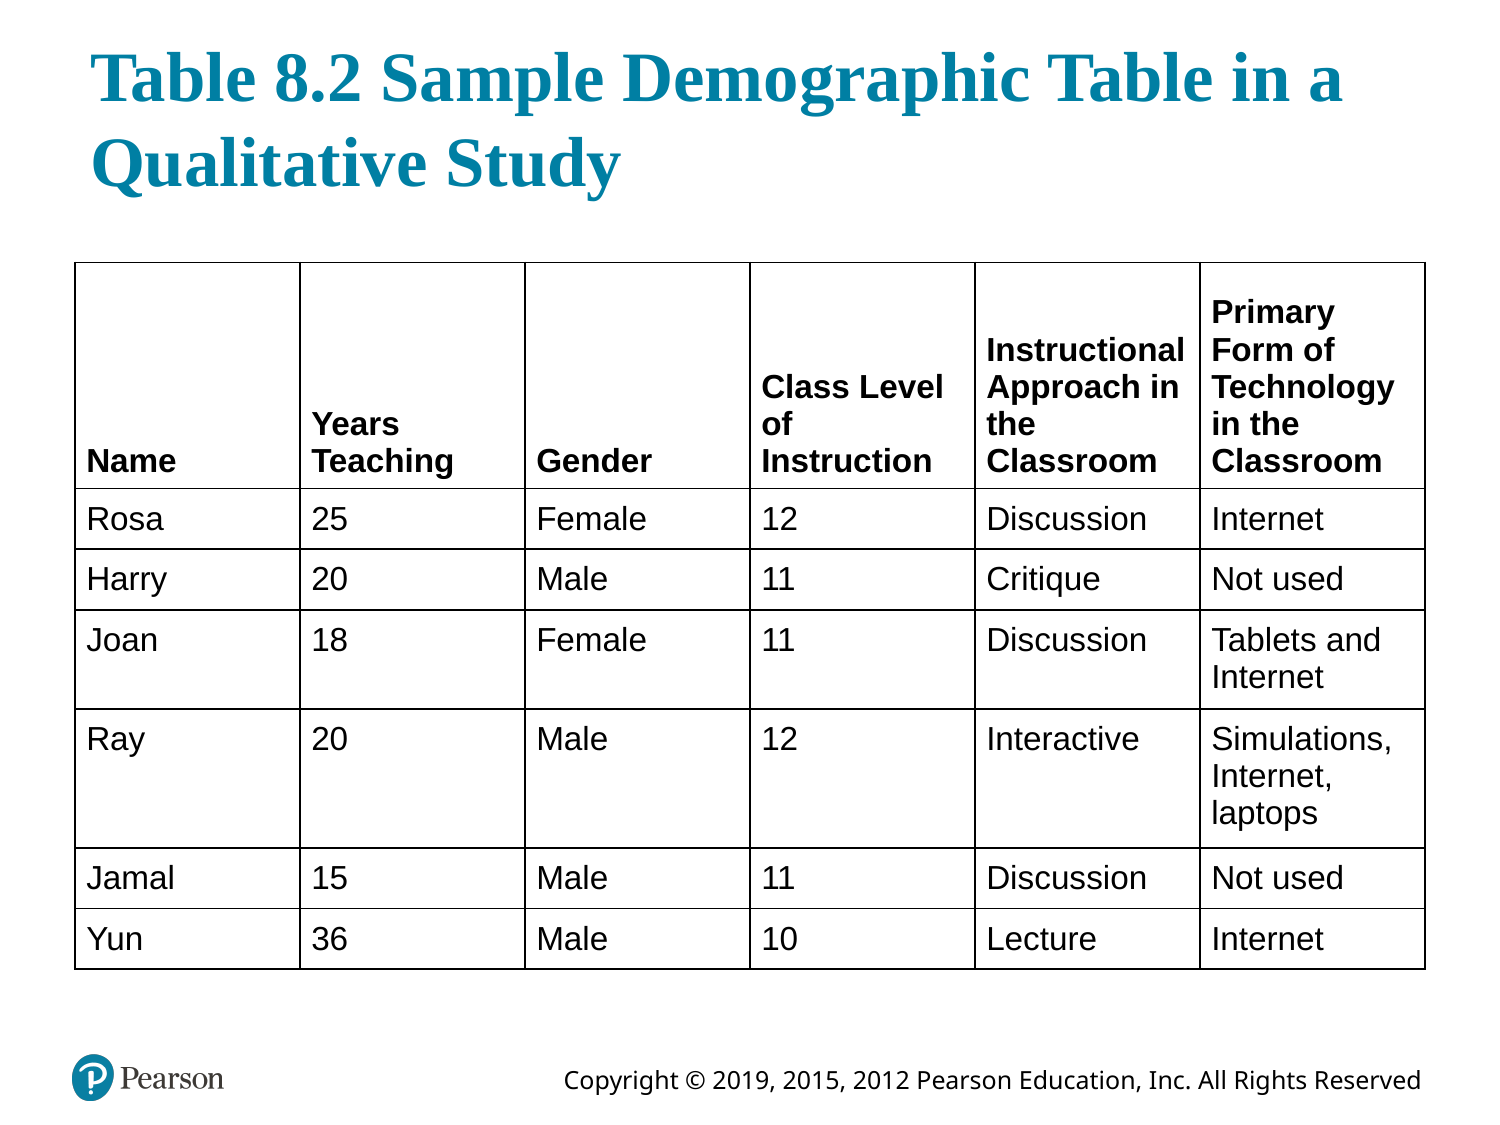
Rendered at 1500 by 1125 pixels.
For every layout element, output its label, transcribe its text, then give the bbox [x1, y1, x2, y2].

table_cell Harry [76, 550, 299, 609]
table_cell Female [526, 489, 749, 548]
table_cell Not used [1201, 849, 1424, 908]
table_cell Male [526, 849, 749, 908]
table_cell Discussion [976, 489, 1199, 548]
table_cell Male [526, 710, 749, 847]
table_cell Ray [76, 710, 299, 847]
table_header Primary Form of Technology in the Classroom [1201, 263, 1424, 488]
table_cell 18 [301, 611, 524, 708]
table_cell Tablets and Internet [1201, 611, 1424, 708]
picture [72, 1087, 83, 1101]
table_cell Critique [976, 550, 1199, 609]
picture [72, 1054, 88, 1070]
table_cell Interactive [976, 710, 1199, 847]
table_cell Simulations, Internet, laptops [1201, 710, 1424, 847]
table_cell Male [526, 909, 749, 968]
table_cell 10 [751, 909, 974, 968]
table_cell 25 [301, 489, 524, 548]
table_cell Joan [76, 611, 299, 708]
table_cell Male [526, 550, 749, 609]
table_header Years Teaching [301, 263, 524, 488]
table_cell 11 [751, 611, 974, 708]
table_cell Not used [1201, 550, 1424, 609]
table_cell 11 [751, 849, 974, 908]
table_cell Jamal [76, 849, 299, 908]
title Table 8.2 Sample Demographic Table in a Qualitative Study [75, 35, 1425, 216]
table_header Class Level of Instruction [751, 263, 974, 488]
table_cell Discussion [976, 849, 1199, 908]
table_cell Rosa [76, 489, 299, 548]
table_cell 20 [301, 710, 524, 847]
table_cell 36 [301, 909, 524, 968]
table_header Name [76, 263, 299, 488]
table_cell 12 [751, 710, 974, 847]
table_cell 20 [301, 550, 524, 609]
table_header Gender [526, 263, 749, 488]
table_cell Yun [76, 909, 299, 968]
table_cell 12 [751, 489, 974, 548]
picture [80, 1063, 106, 1088]
table_cell Internet [1201, 909, 1424, 968]
table_cell Internet [1201, 489, 1424, 548]
table_cell Lecture [976, 909, 1199, 968]
picture [98, 1054, 224, 1101]
table_cell 11 [751, 550, 974, 609]
table_header Instructional Approach in the Classroom [976, 263, 1199, 488]
table_cell 15 [301, 849, 524, 908]
table_cell Female [526, 611, 749, 708]
table_cell Discussion [976, 611, 1199, 708]
